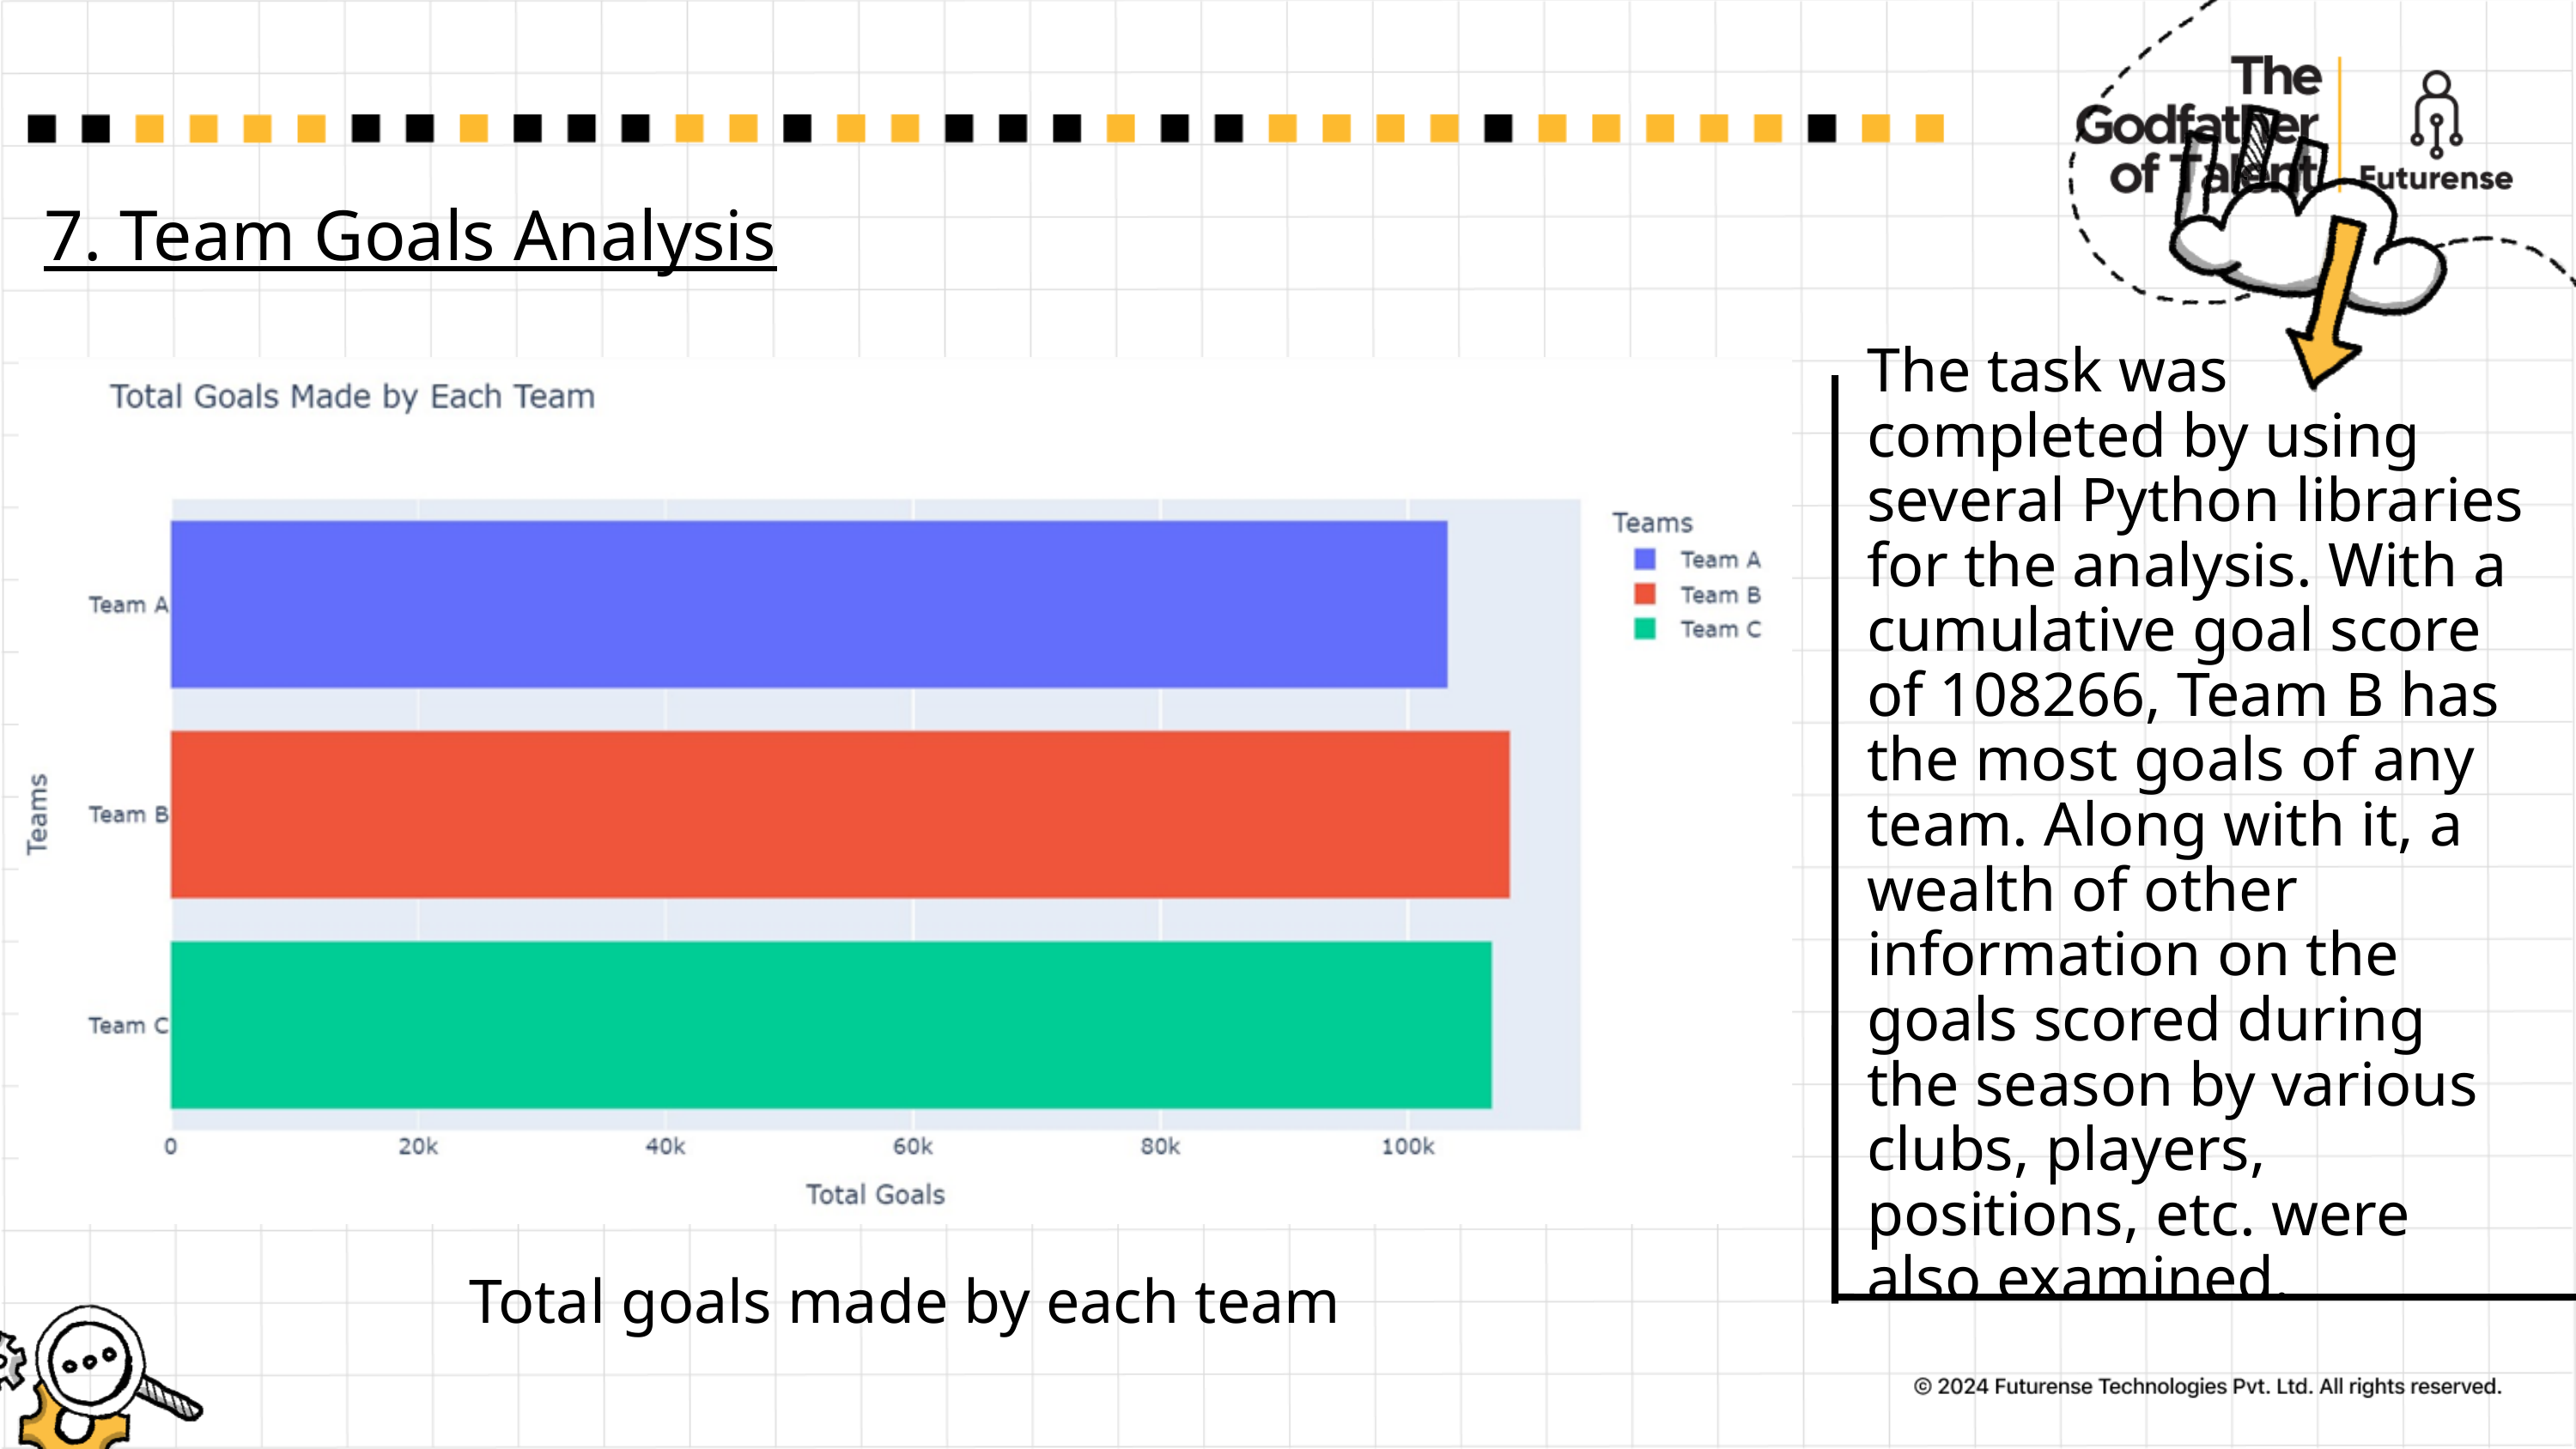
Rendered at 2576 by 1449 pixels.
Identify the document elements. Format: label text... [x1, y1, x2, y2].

text_box [2068, 0, 2576, 373]
text_box [0, 0, 2576, 1449]
text_box The task was completed by using several Python libraries for the analysis. With a cumulative goal score of 108266, Team B has the most goals of any team. Along with it, a wealth of other information on the goals scored during the season by various clubs, players, positions, etc. were also examined. [1867, 338, 2533, 373]
text_box [0, 1303, 204, 1449]
text_box [18, 357, 1793, 1224]
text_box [1832, 375, 2576, 1304]
text_box 7. Team Goals Analysis [0, 199, 993, 275]
text_box Total goals made by each team [155, 1270, 1656, 1336]
